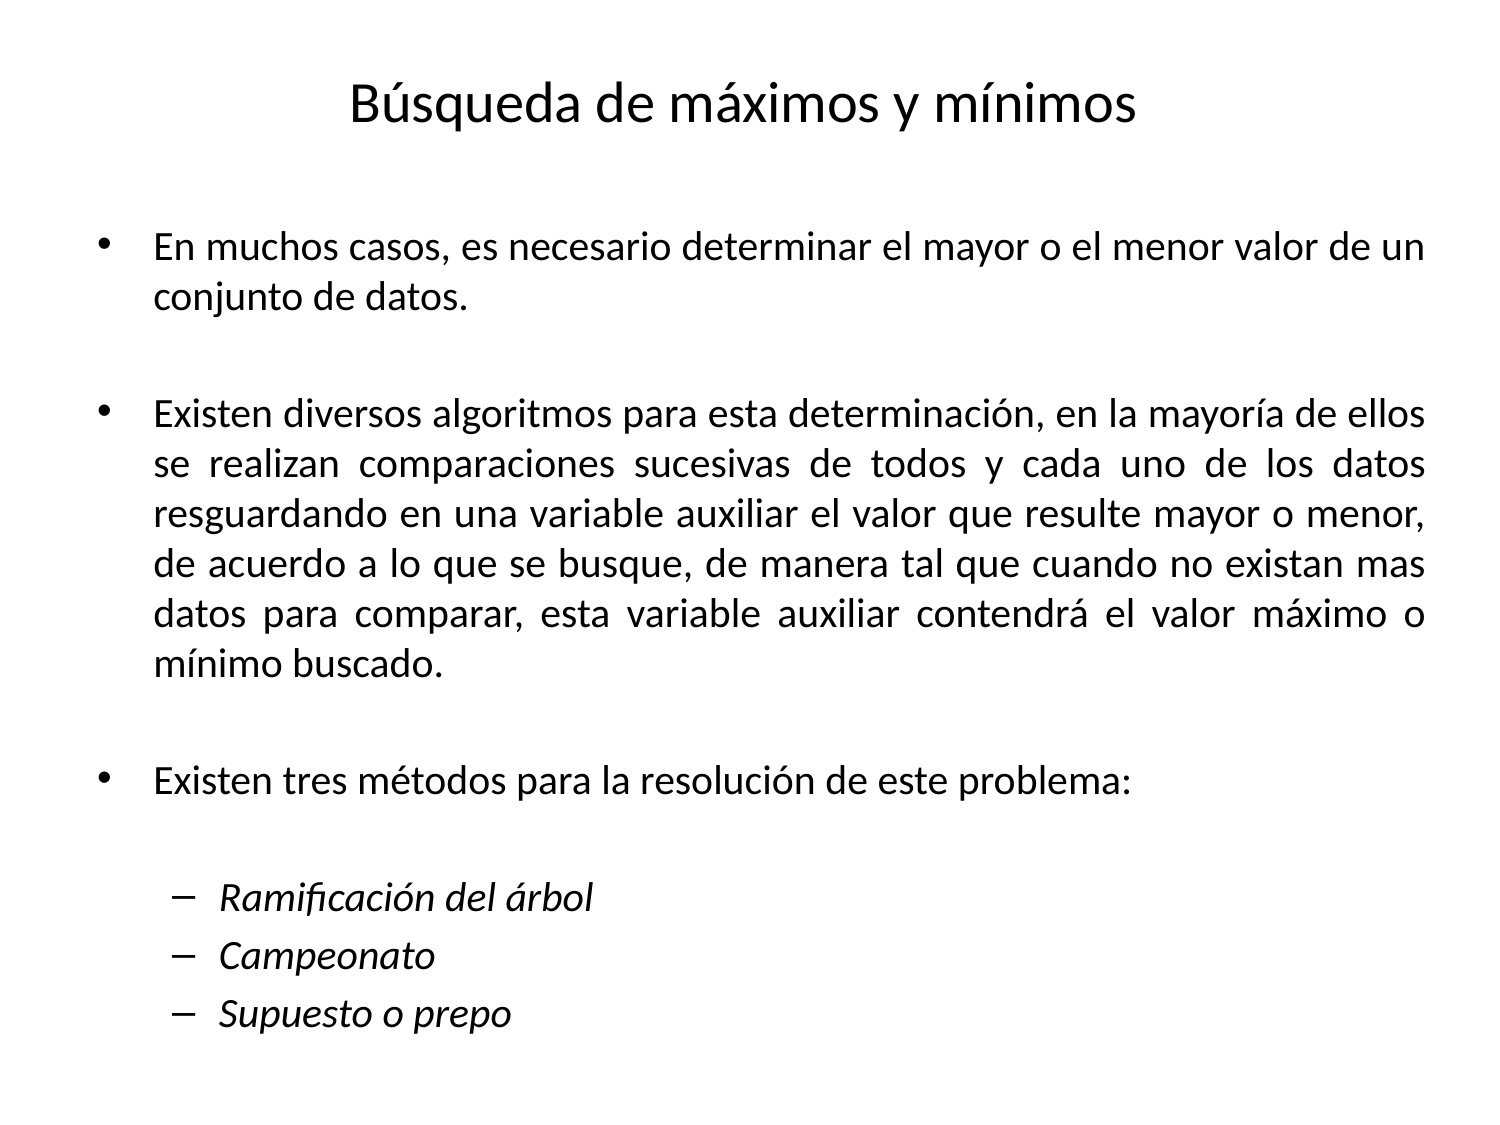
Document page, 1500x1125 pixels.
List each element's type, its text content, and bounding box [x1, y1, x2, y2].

list En muchos casos, es necesario determinar el mayor o el menor valor de un conjunto de datos. Existen diversos algoritmos para esta determinación, en la mayoría de ellos se realizan comparaciones sucesivas de todos y cada uno de los datos resguardando en una variable auxiliar el valor que resulte mayor o menor, de acuerdo a lo que se busque, de manera tal que cuando no existan mas datos para comparar, esta variable auxiliar contendrá el valor máximo o mínimo buscado. Existen tres métodos para la resolución de este problema: Ramificación del árbol Campeonato Supuesto o prepo [81, 210, 1442, 1067]
title Búsqueda de máximos y mínimos [74, 44, 1426, 153]
